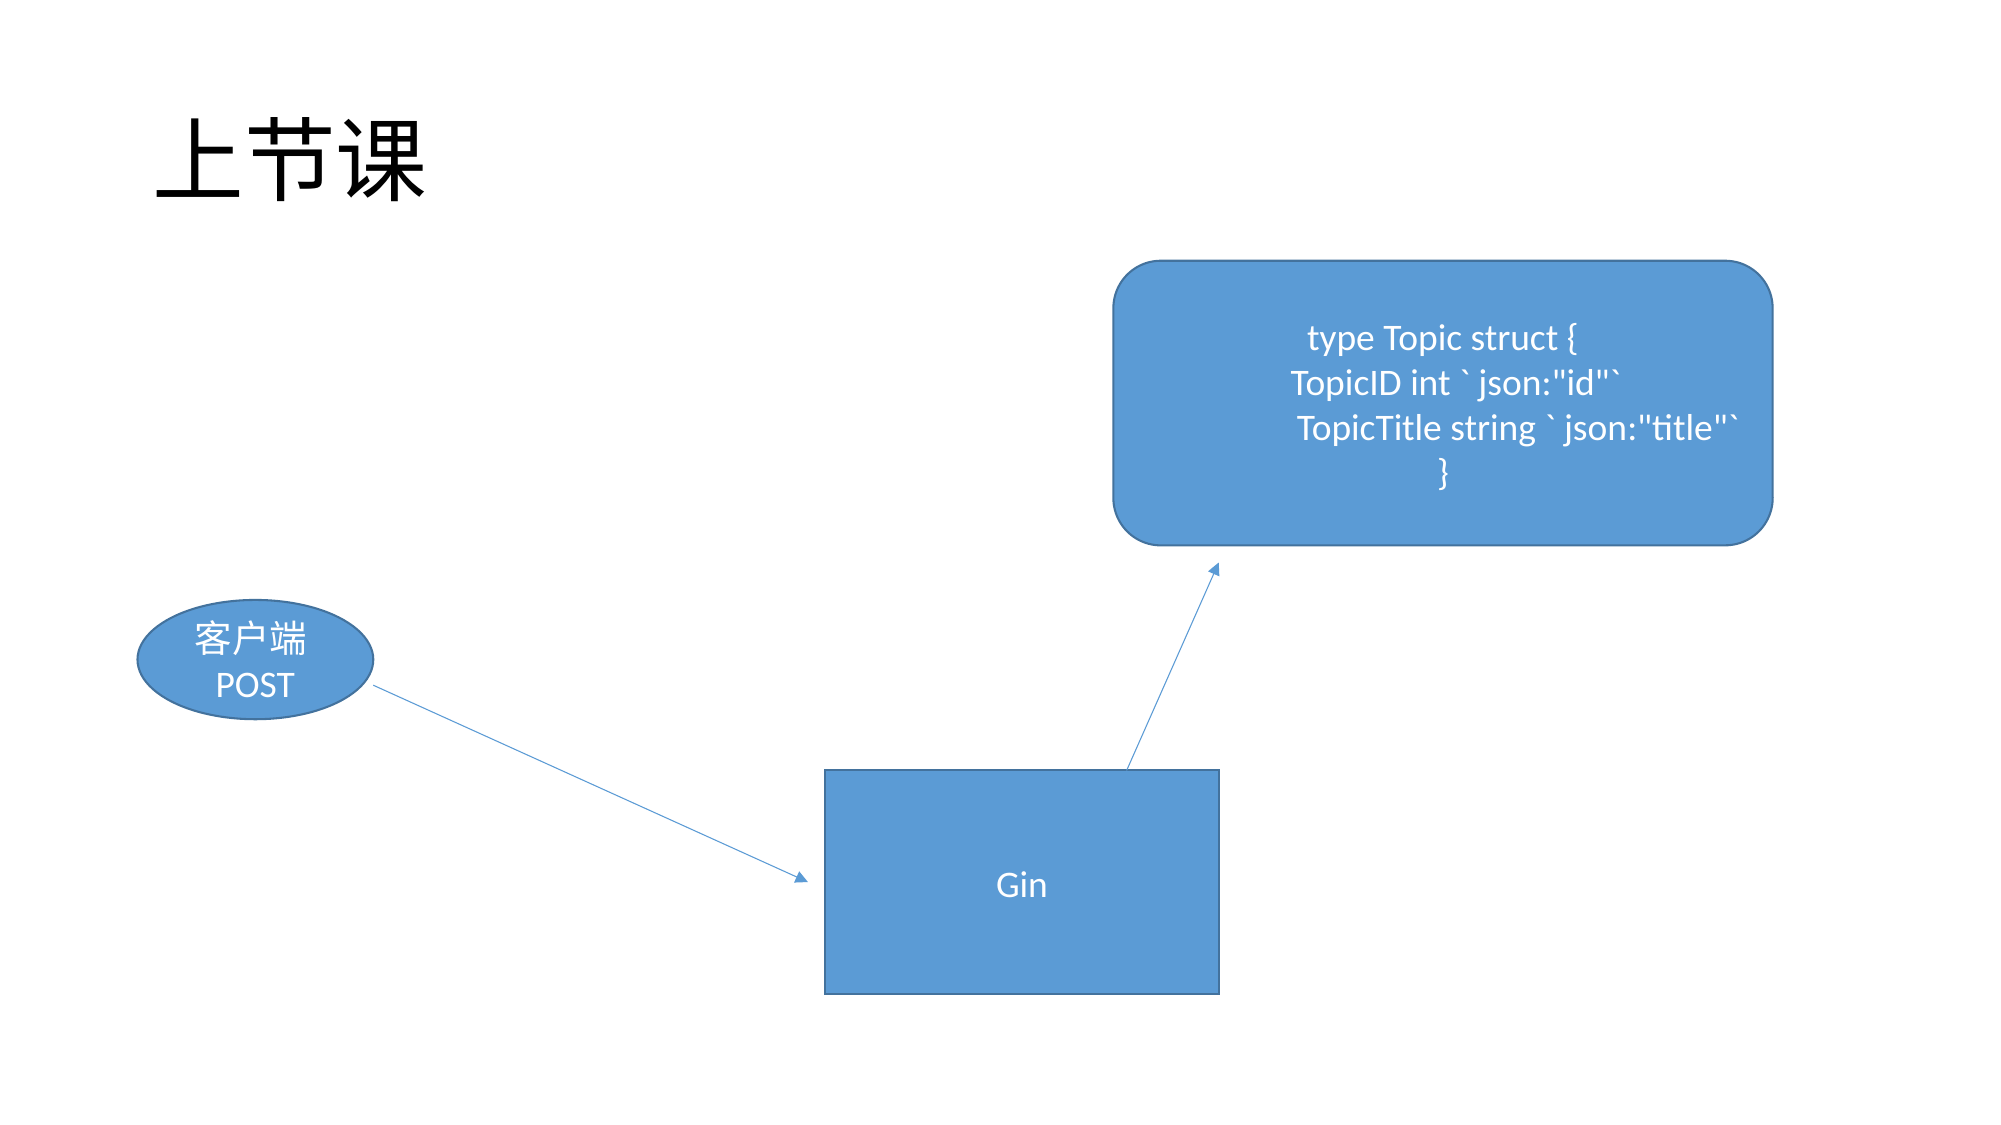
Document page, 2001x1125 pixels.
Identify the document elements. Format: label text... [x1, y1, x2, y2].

text_box type Topic struct { TopicID int ` json:"id"` TopicTitle string ` json:"title"` } [1112, 259, 1774, 547]
title 上节课 [137, 56, 1863, 274]
text_box Gin [824, 769, 1220, 995]
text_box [373, 685, 808, 883]
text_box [1126, 562, 1219, 771]
text_box 客户端POST [136, 598, 375, 721]
